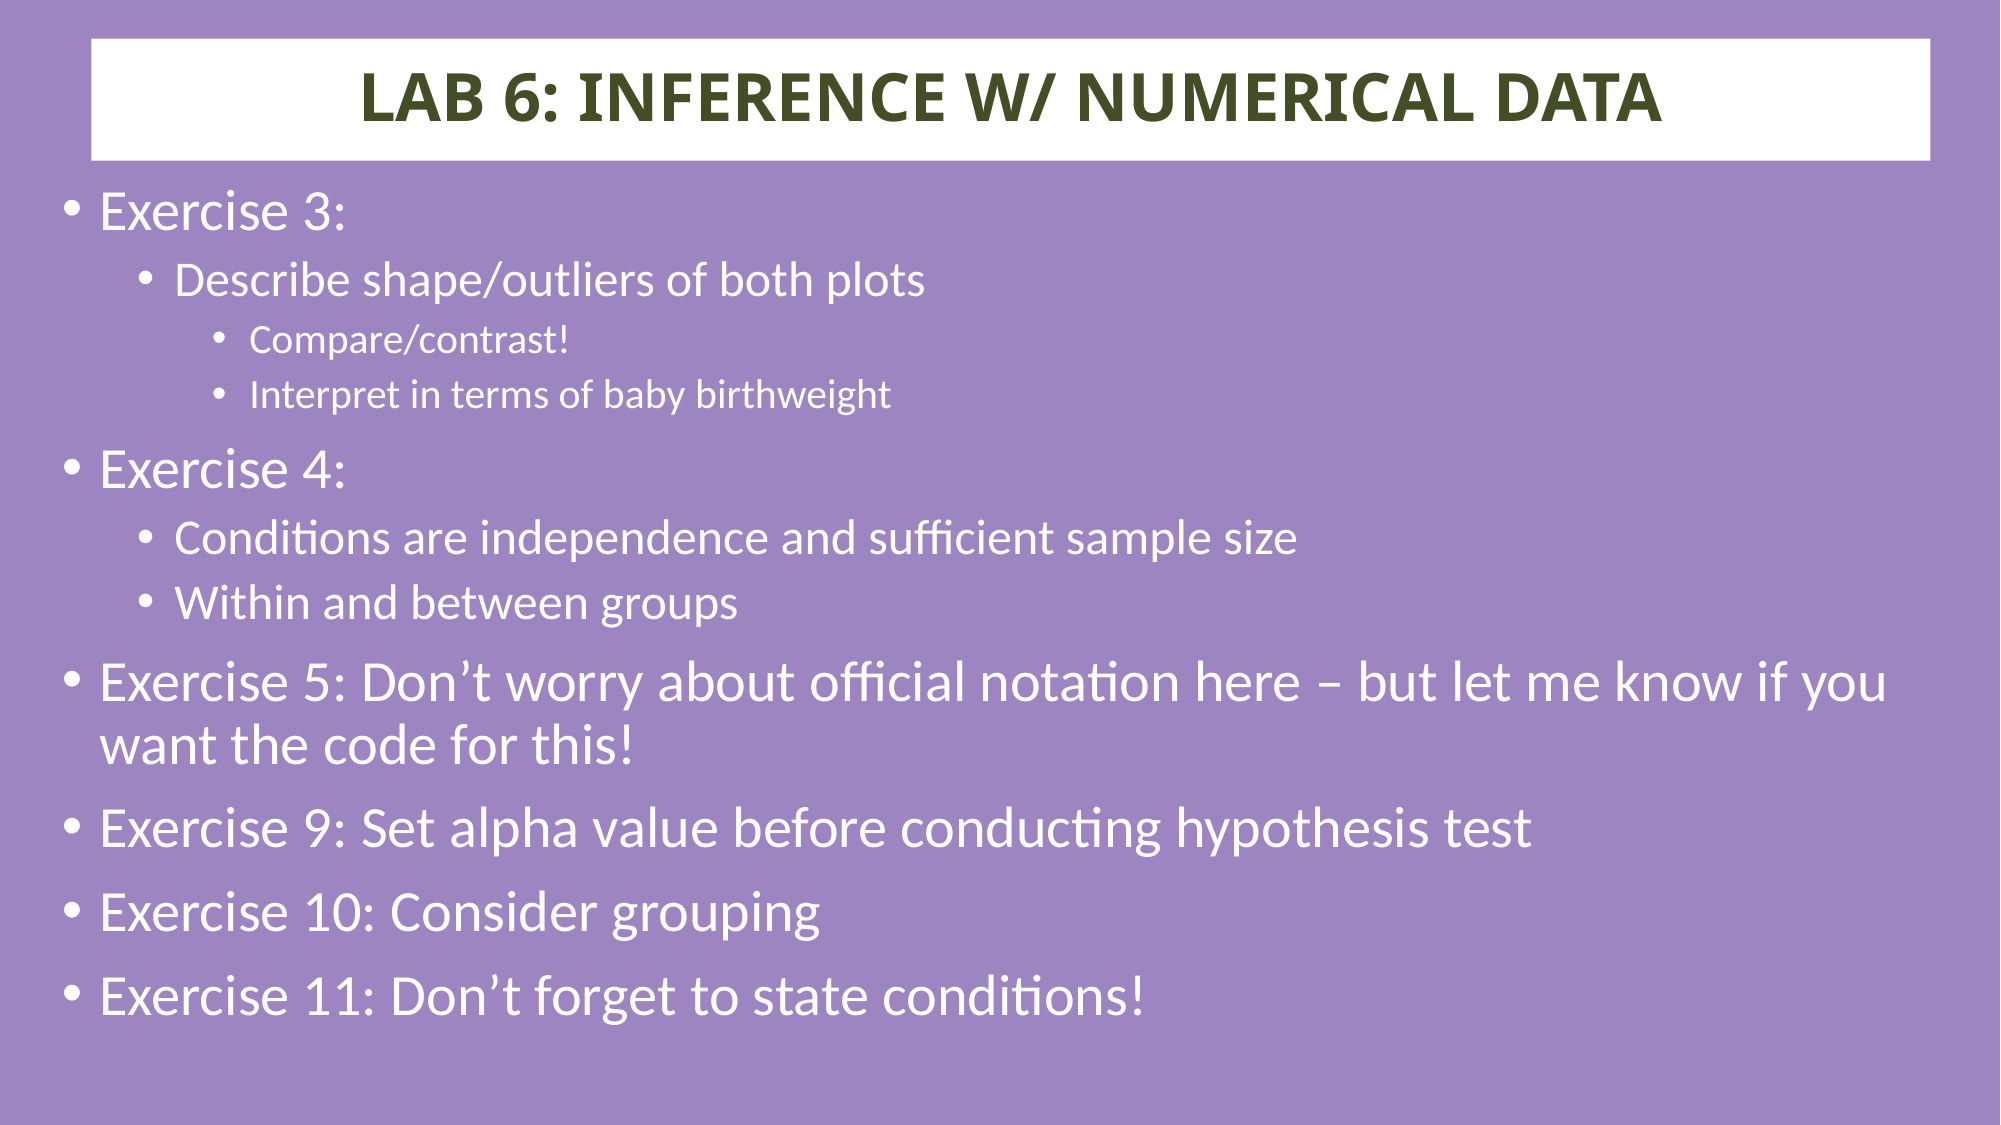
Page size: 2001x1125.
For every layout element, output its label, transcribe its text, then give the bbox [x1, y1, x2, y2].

list Exercise 3: Describe shape/outliers of both plots Compare/contrast! Interpret in terms of baby birthweight Exercise 4: Conditions are independence and sufficient sample size Within and between groups Exercise 5: Don’t worry about official notation here – but let me know if you want the code for this! Exercise 9: Set alpha value before conducting hypothesis test Exercise 10: Consider grouping Exercise 11: Don’t forget to state conditions! [46, 172, 1971, 1087]
title LAB 6: INFERENCE W/ NUMERICAL DATA [91, 38, 1931, 161]
